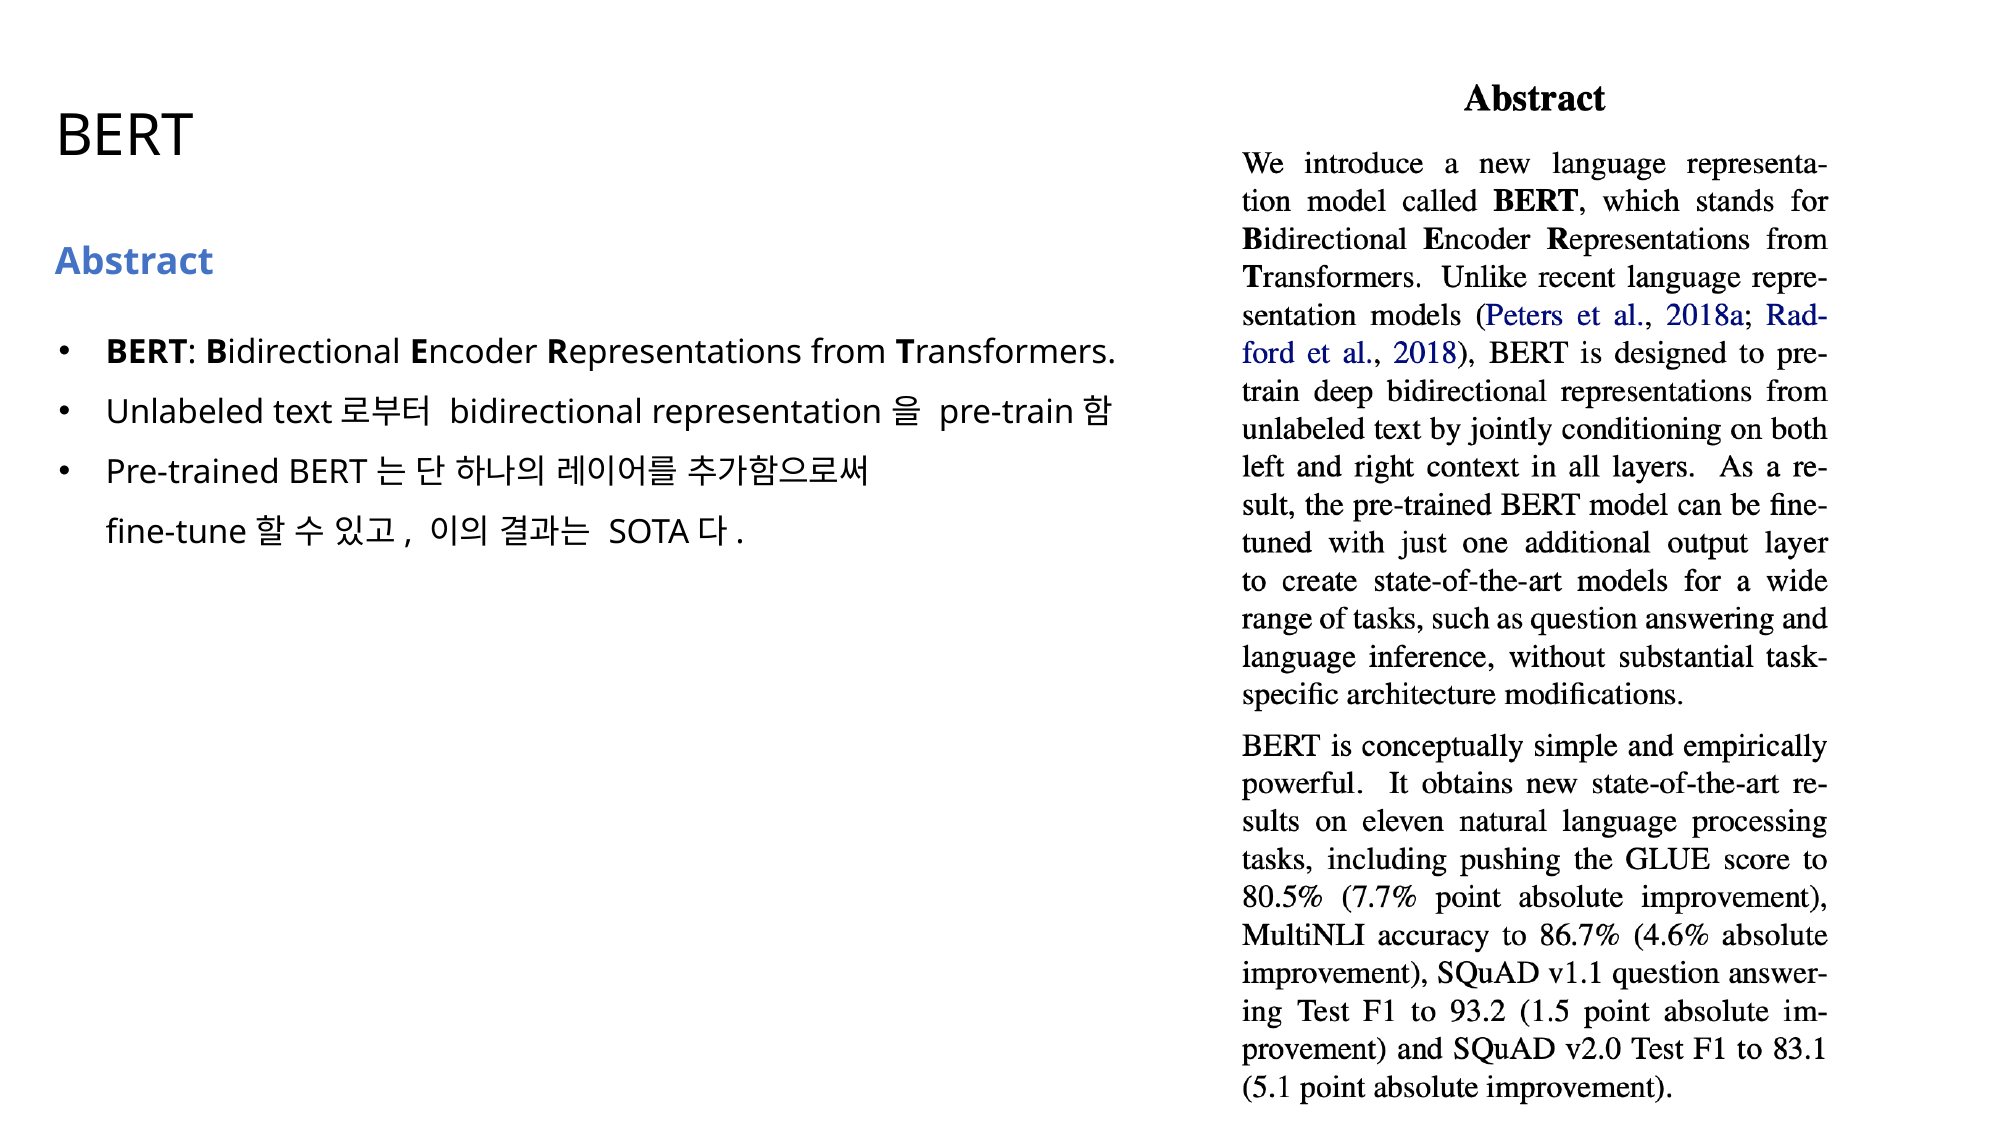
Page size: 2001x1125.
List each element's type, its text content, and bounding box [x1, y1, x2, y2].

text_box BERT: Bidirectional Encoder Representations from Transformers. Unlabeled text로부터 bidirectional representation을 pre-train함 Pre-trained BERT는 단 하나의 레이어를 추가함으로써 fine-tune할 수 있고, 이의 결과는 SOTA다. [43, 303, 1132, 558]
text_box BERT [40, 89, 209, 175]
picture [1204, 50, 1852, 1125]
text_box Abstract [40, 207, 230, 290]
